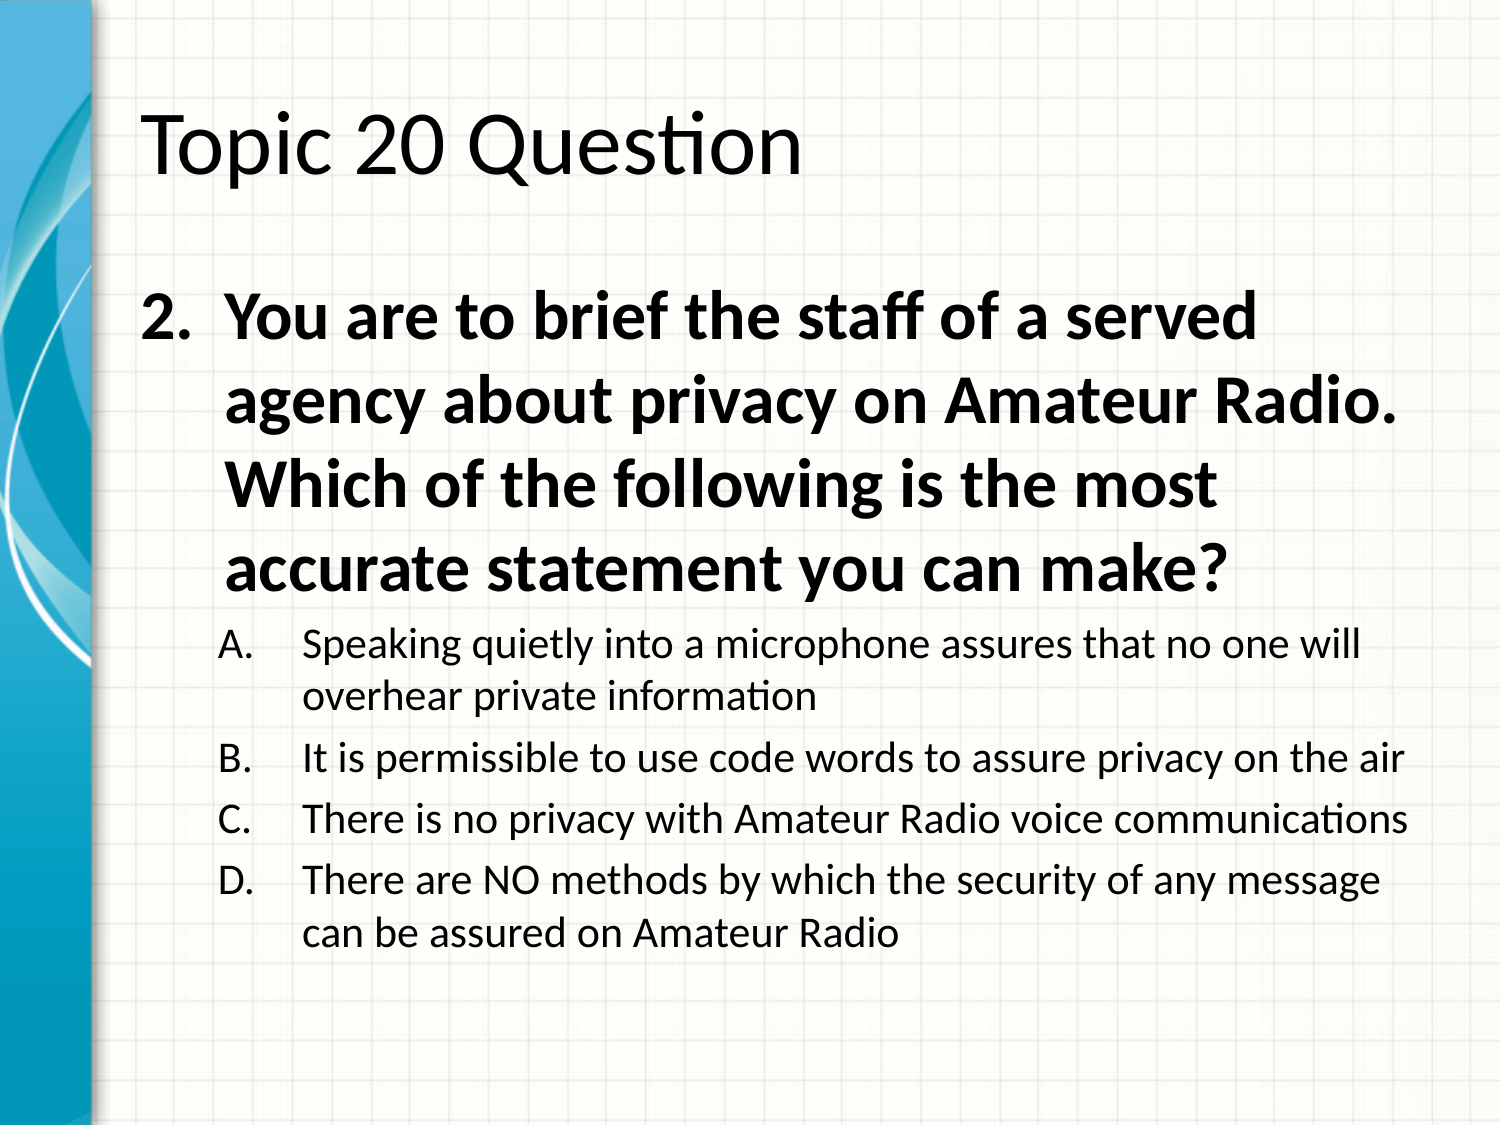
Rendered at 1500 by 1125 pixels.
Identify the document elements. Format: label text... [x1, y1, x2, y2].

picture [0, 0, 1500, 1125]
list You are to brief the staff of a served agency about privacy on Amateur Radio. Which of the following is the most accurate statement you can make? Speaking quietly into a microphone assures that no one will overhear private information It is permissible to use code words to assure privacy on the air There is no privacy with Amateur Radio voice communications There are NO methods by which the security of any message can be assured on Amateur Radio [125, 261, 1450, 1050]
title Topic 20 Question [125, 44, 1450, 232]
